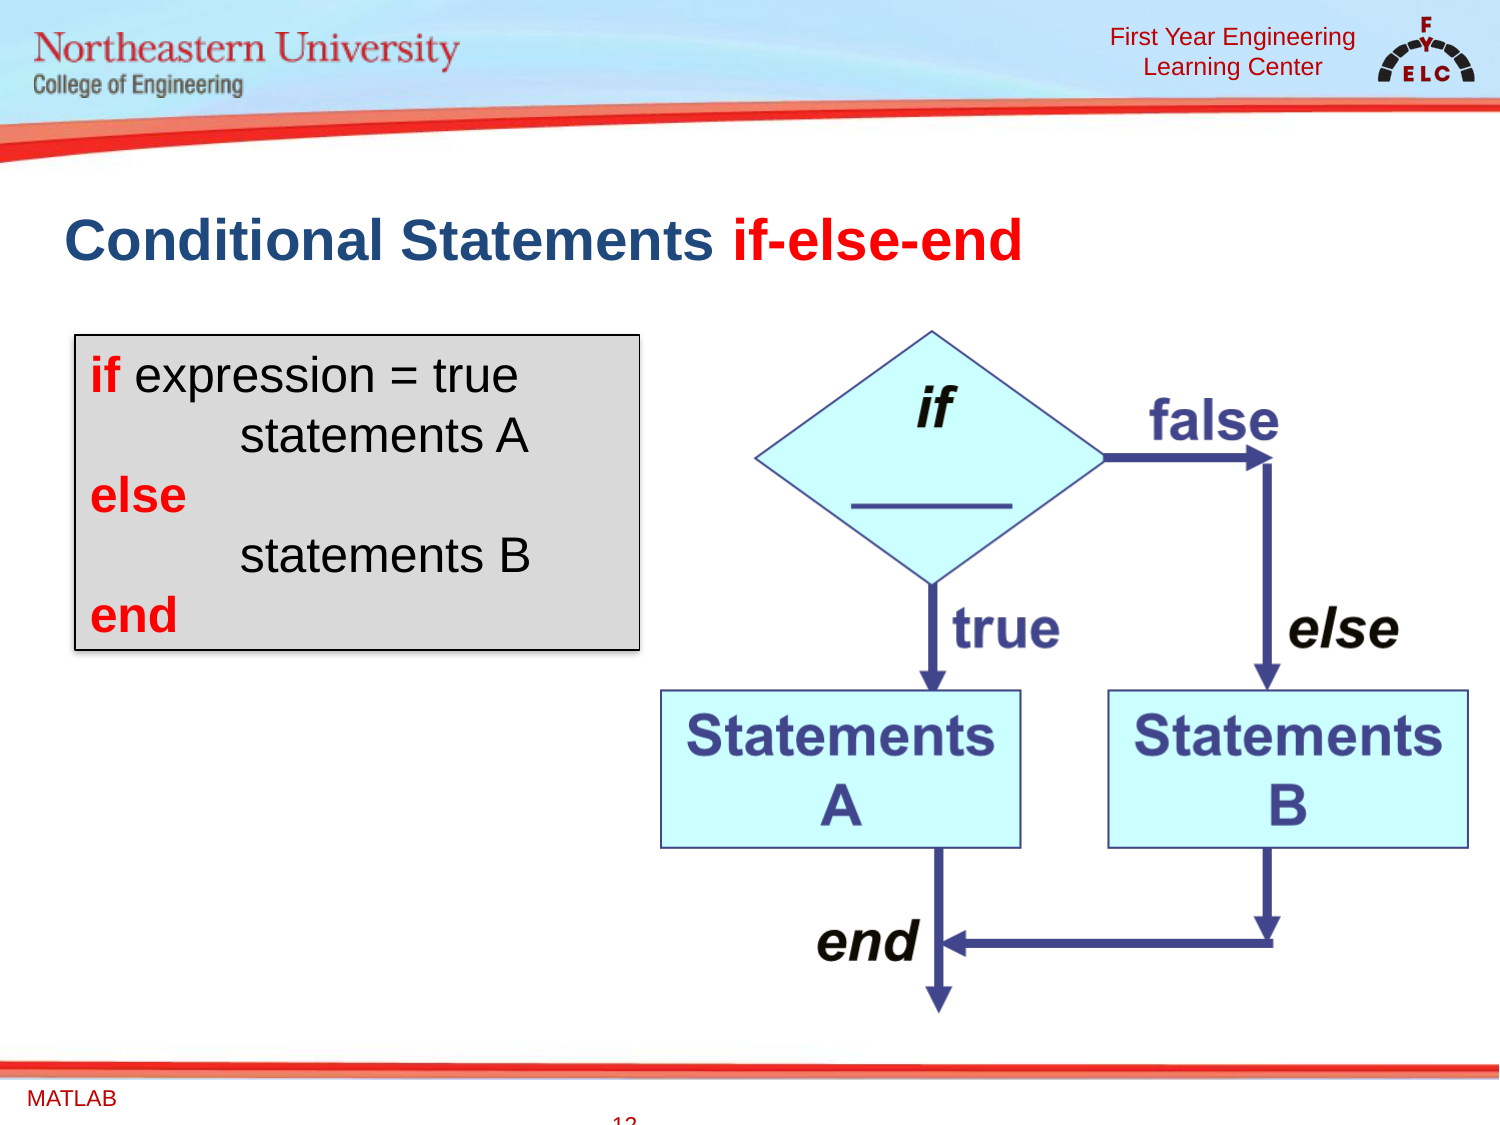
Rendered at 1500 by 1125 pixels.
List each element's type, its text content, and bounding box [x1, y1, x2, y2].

text_box if expression = true statements A else statements B end [74, 334, 640, 651]
picture [0, 1044, 1499, 1080]
title Conditional Statements if-else-end [50, 194, 1475, 330]
picture [650, 329, 1500, 1041]
picture [0, 0, 1500, 195]
